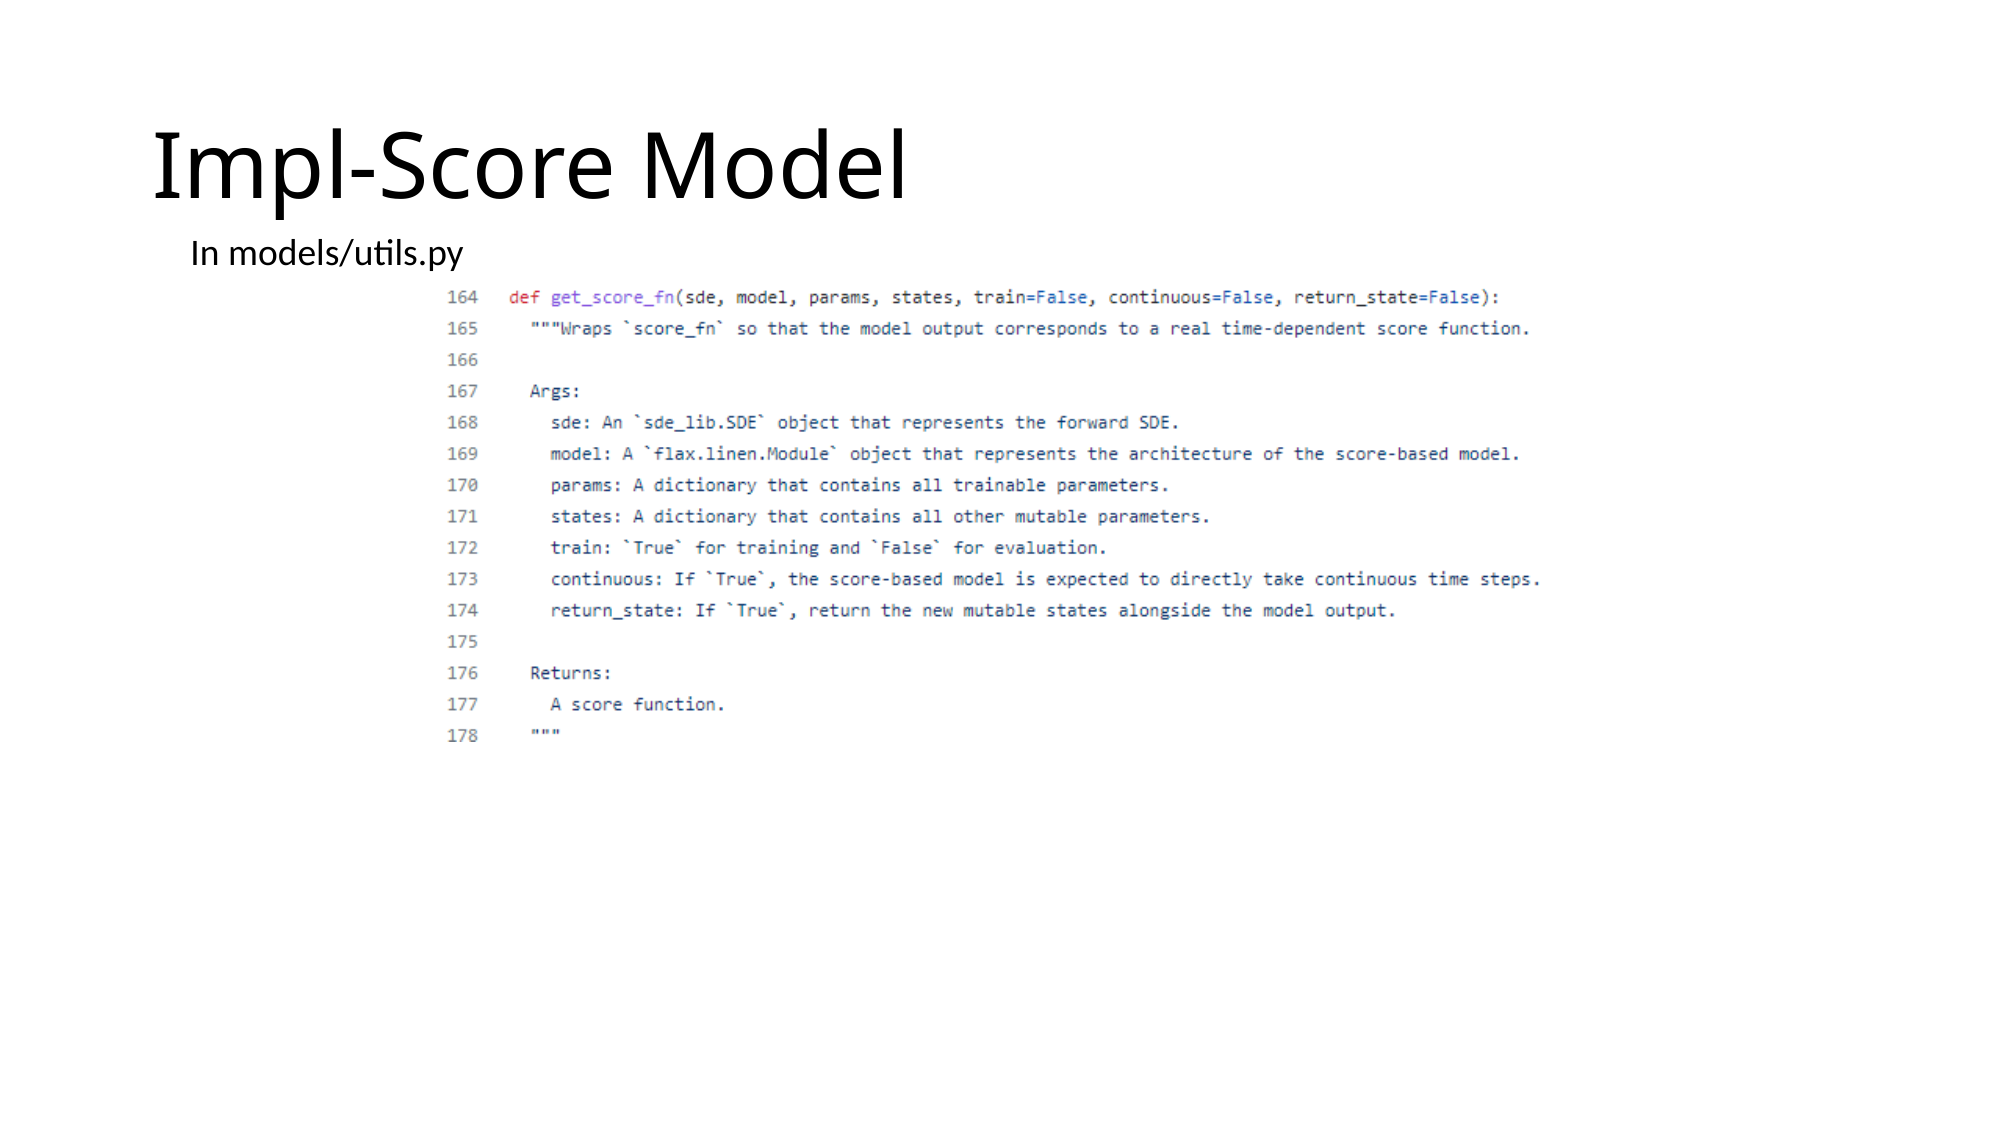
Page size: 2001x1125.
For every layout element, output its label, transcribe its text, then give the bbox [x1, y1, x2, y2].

picture [432, 280, 1568, 742]
text_box In models/utils.py [175, 220, 509, 281]
title Impl-Score Model [137, 59, 1863, 278]
